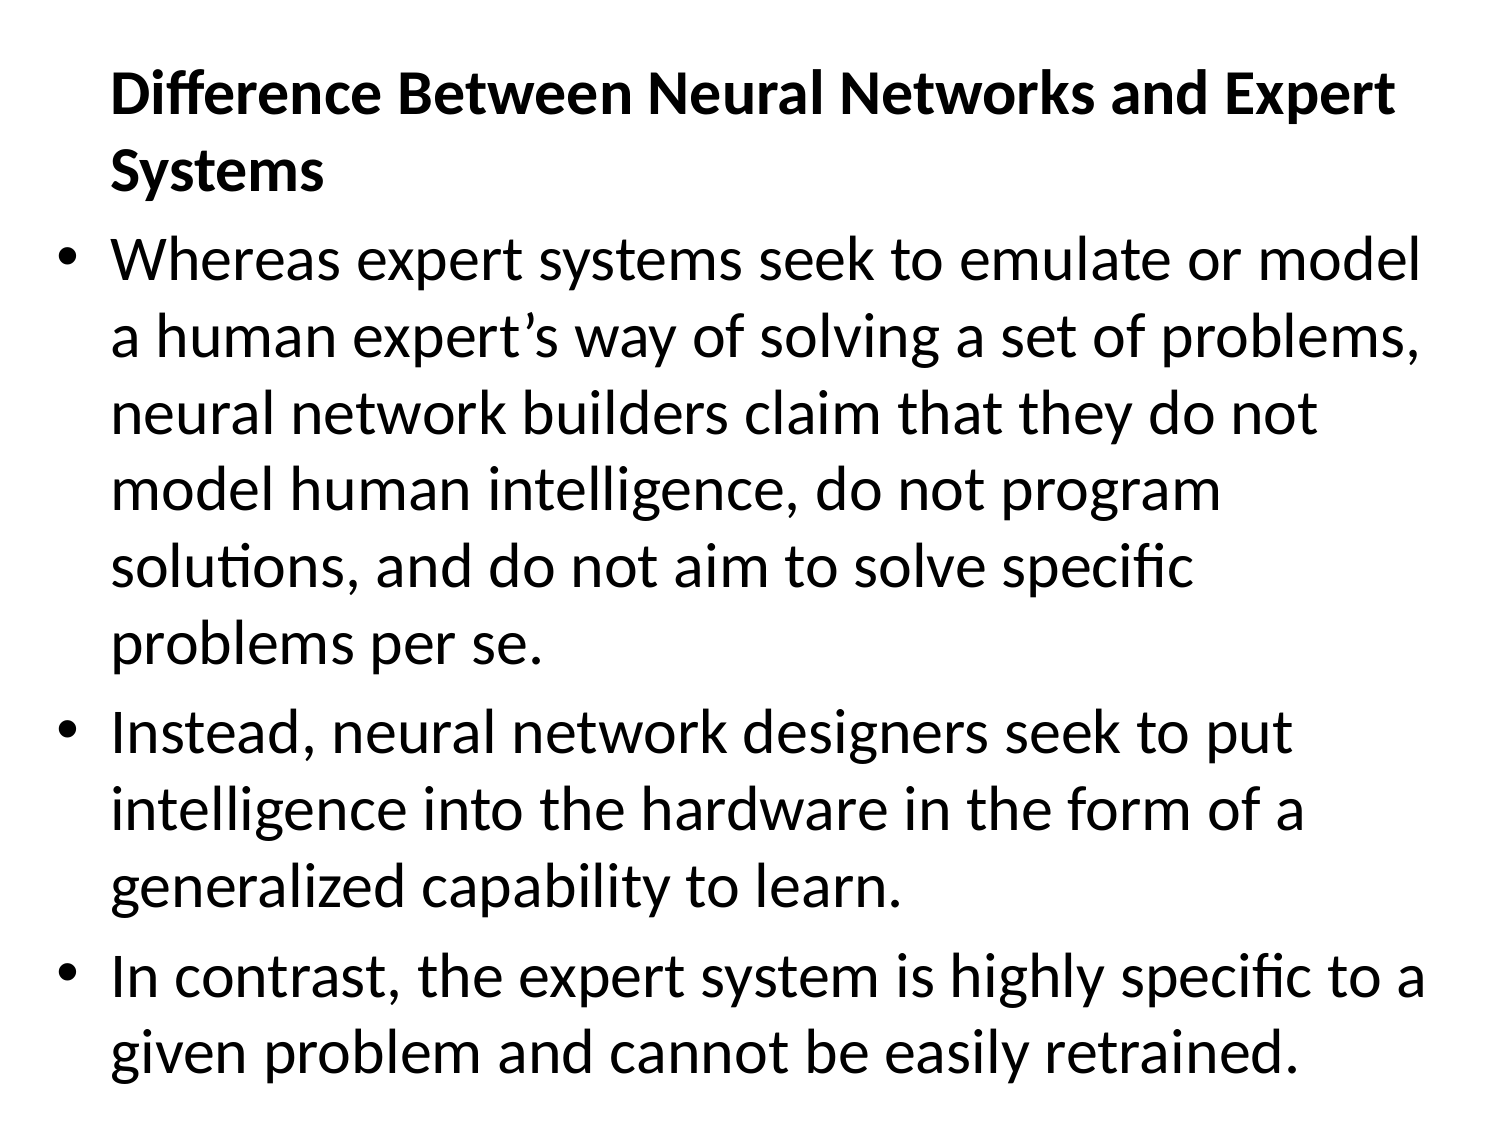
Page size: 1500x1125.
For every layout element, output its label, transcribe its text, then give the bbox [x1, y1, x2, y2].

list Difference Between Neural Networks and Expert Systems Whereas expert systems seek to emulate or model a human expert’s way of solving a set of problems, neural network builders claim that they do not model human intelligence, do not program solutions, and do not aim to solve specific problems per se. Instead, neural network designers seek to put intelligence into the hardware in the form of a generalized capability to learn. In contrast, the expert system is highly specific to a given problem and cannot be easily retrained. [41, 42, 1471, 1094]
